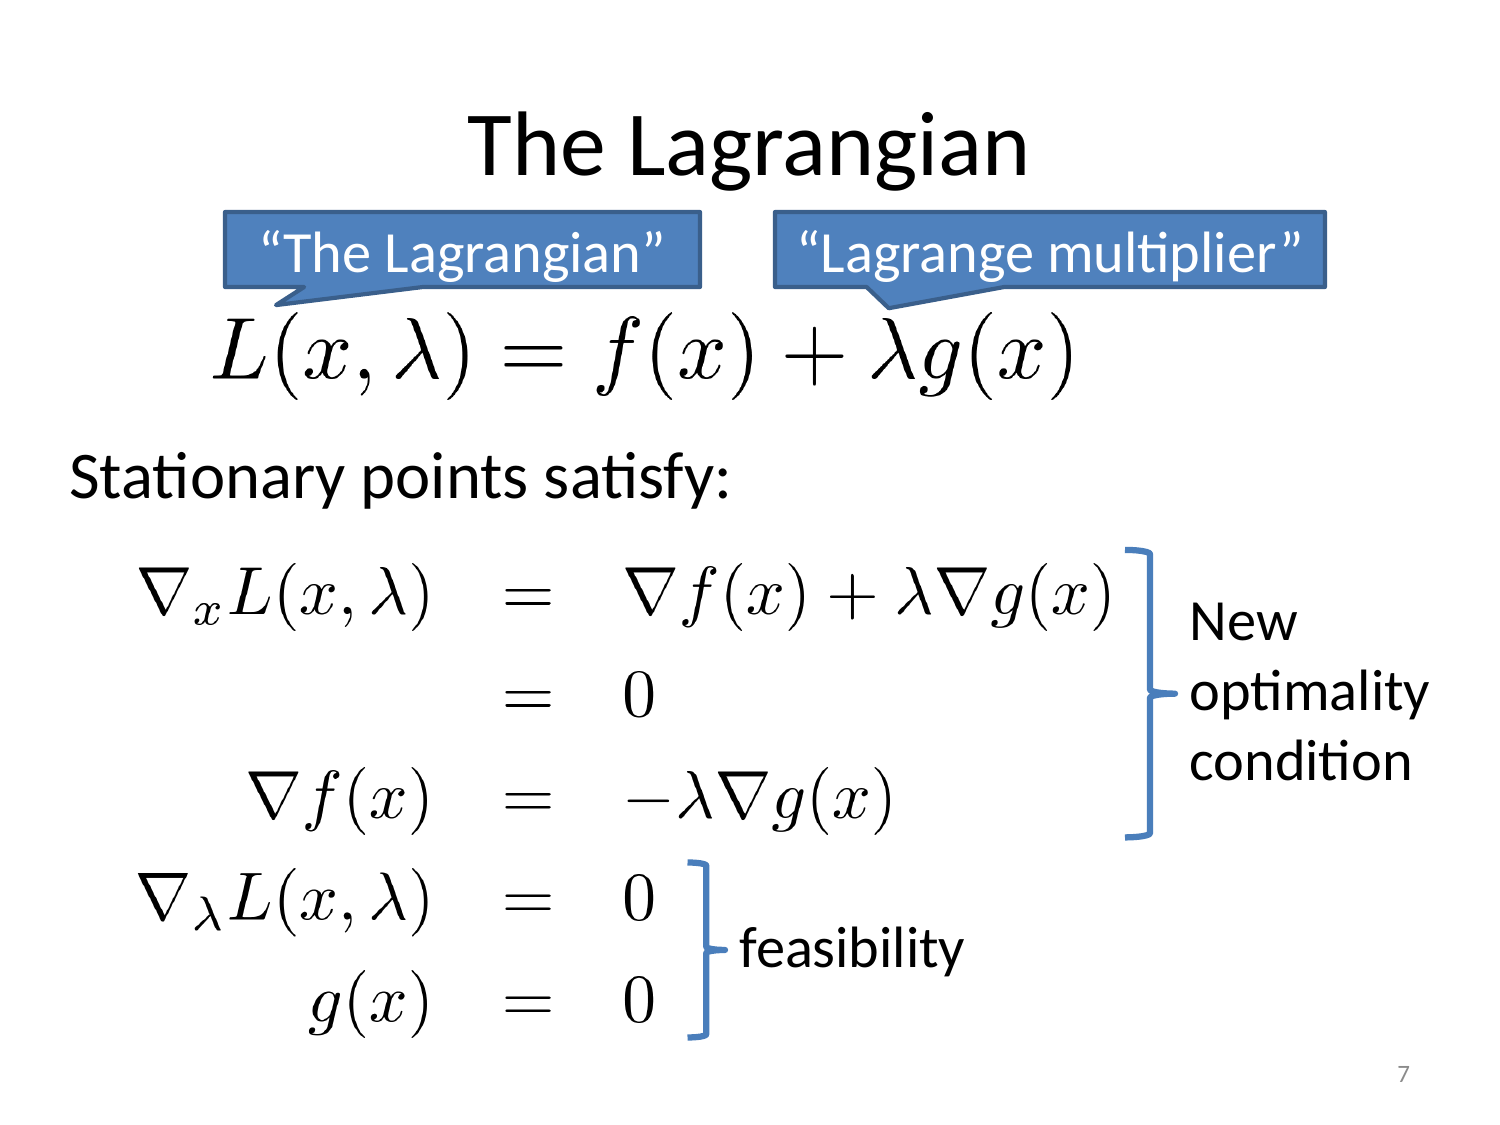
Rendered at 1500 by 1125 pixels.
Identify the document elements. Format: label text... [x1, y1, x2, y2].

picture [212, 311, 1071, 401]
text_box Stationary points satisfy: [54, 424, 748, 520]
title The Lagrangian [75, 45, 1425, 233]
text_box “Lagrange multiplier” [772, 209, 1328, 310]
picture [137, 562, 1109, 1038]
slide_number 7 [1074, 1042, 1425, 1103]
text_box “The Lagrangian” [222, 209, 703, 308]
text_box [1124, 549, 1175, 839]
text_box New optimality condition [1175, 575, 1500, 800]
